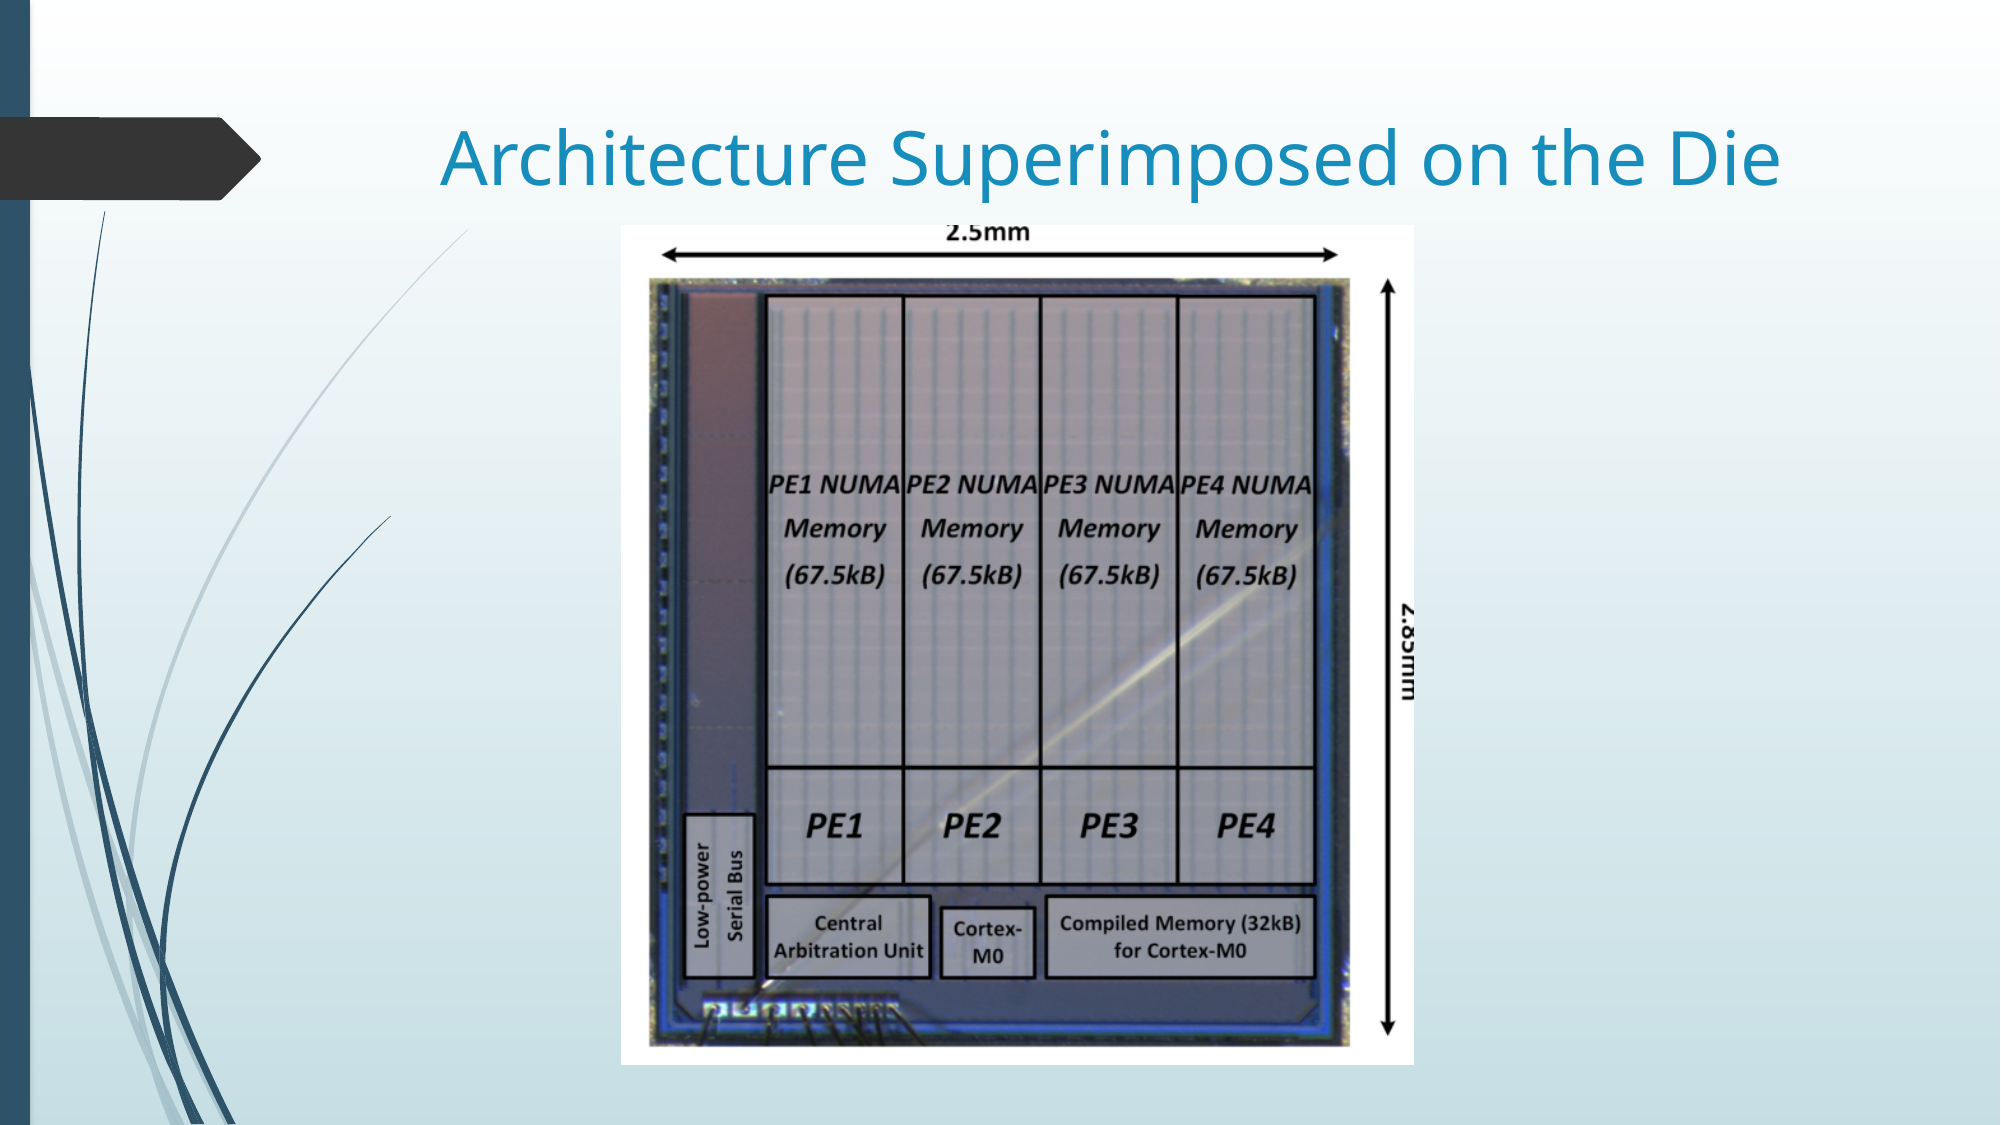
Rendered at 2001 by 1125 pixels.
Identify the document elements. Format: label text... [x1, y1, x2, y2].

picture [621, 225, 1414, 1066]
title Architecture Superimposed on the Die [425, 102, 1888, 313]
